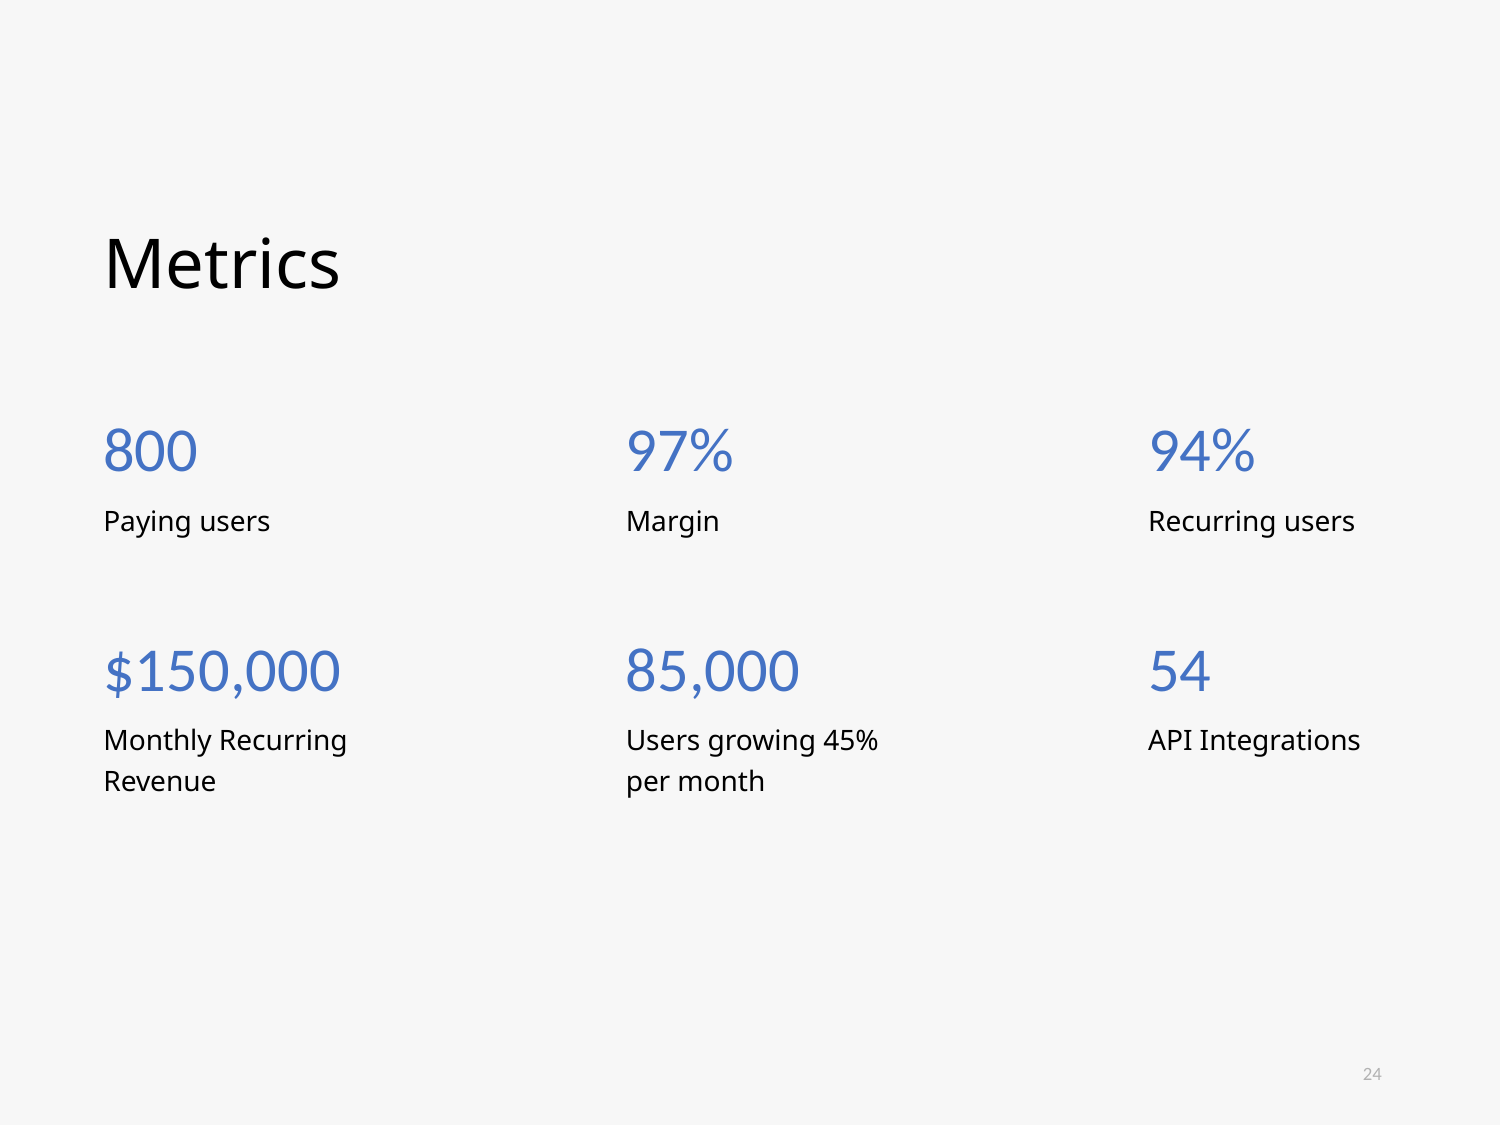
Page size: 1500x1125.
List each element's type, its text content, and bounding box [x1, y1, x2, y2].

slide_number 24 [1059, 1042, 1397, 1103]
text_box Paying users [103, 488, 392, 545]
text_box Monthly Recurring Revenue [103, 708, 392, 805]
text_box 97% [625, 401, 914, 488]
text_box Recurring users [1148, 488, 1436, 545]
text_box Users growing 45% per month [625, 708, 914, 805]
text_box Margin [625, 488, 914, 545]
text_box 94% [1148, 401, 1436, 488]
list Metrics [103, 221, 655, 312]
text_box 800 [103, 401, 392, 488]
text_box 85,000 [625, 621, 914, 708]
text_box $150,000 [103, 621, 392, 708]
text_box 54 [1148, 621, 1436, 708]
text_box API Integrations [1148, 708, 1436, 764]
